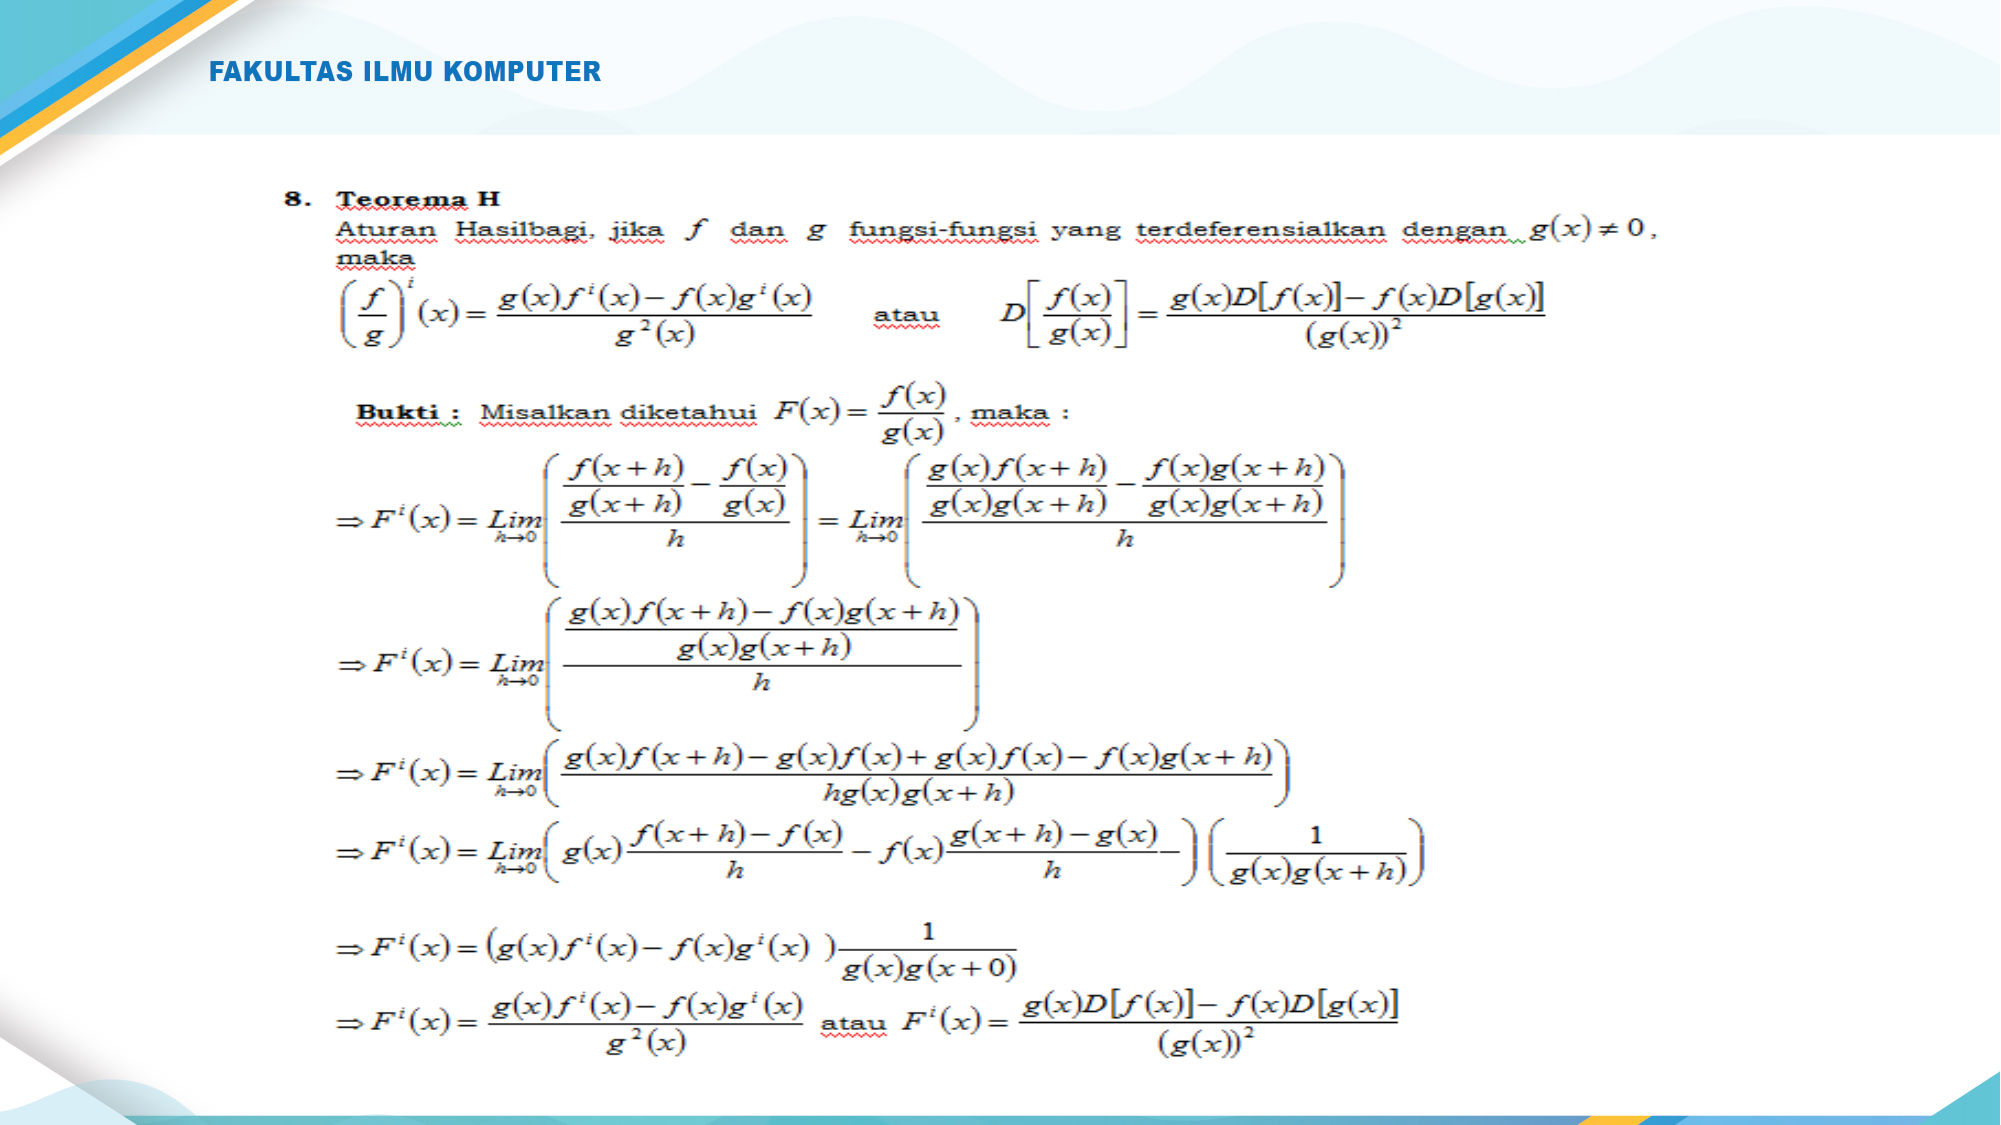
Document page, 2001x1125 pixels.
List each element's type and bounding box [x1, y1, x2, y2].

list [239, 179, 1689, 1068]
picture [0, 0, 2000, 1125]
